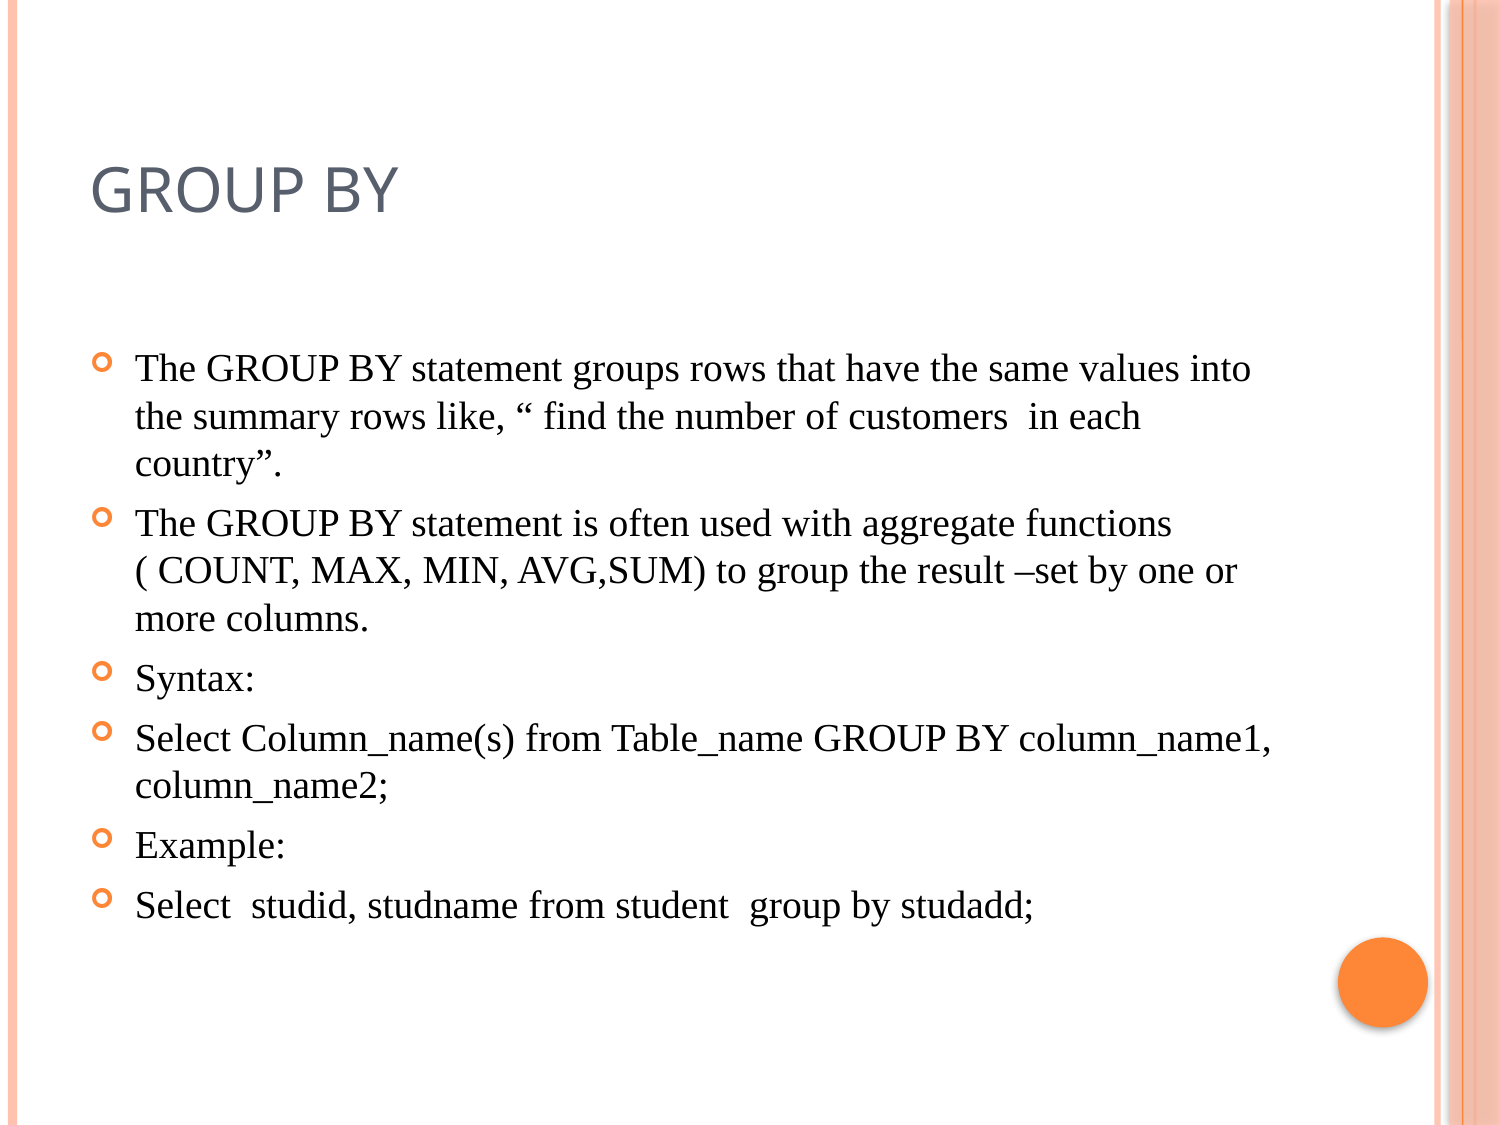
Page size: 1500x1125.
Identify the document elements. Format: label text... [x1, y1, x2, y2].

list The GROUP BY statement groups rows that have the same values into the summary rows like, “ find the number of customers in each country”. The GROUP BY statement is often used with aggregate functions ( COUNT, MAX, MIN, AVG,SUM) to group the result –set by one or more columns. Syntax: Select Column_name(s) from Table_name GROUP BY column_name1, column_name2; Example: Select studid, studname from student group by studadd; [75, 262, 1300, 1062]
title GROUP BY [75, 45, 1300, 233]
